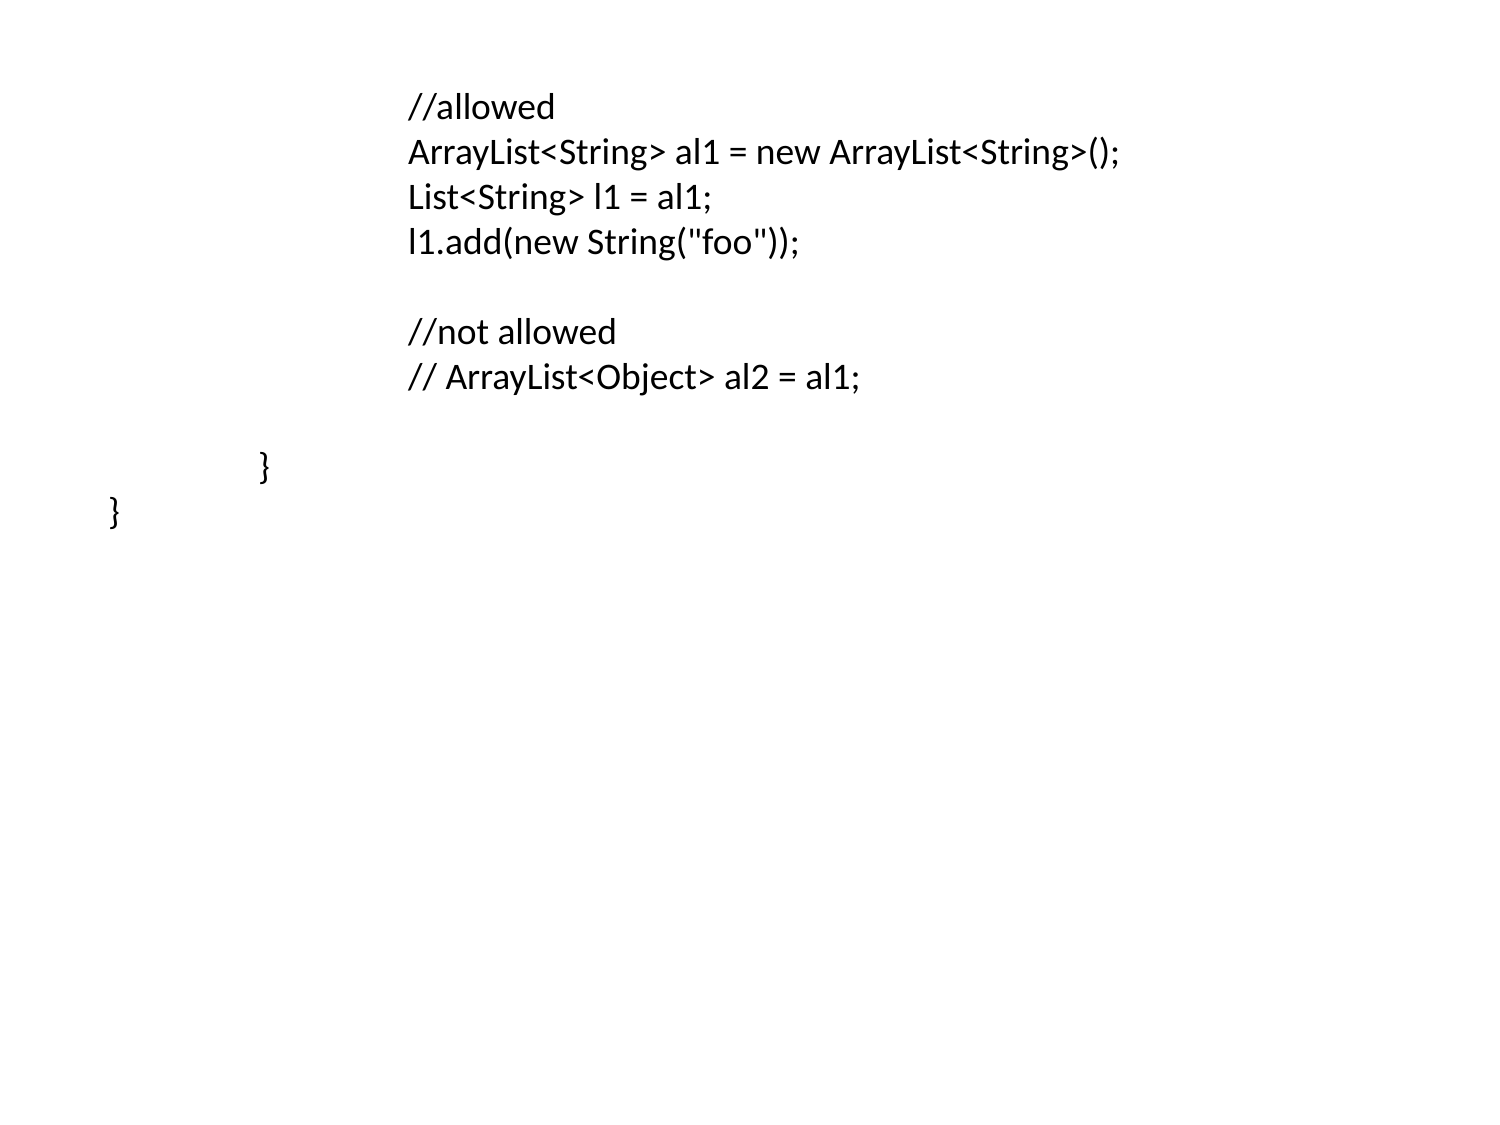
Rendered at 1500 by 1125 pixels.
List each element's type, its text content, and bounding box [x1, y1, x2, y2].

text_box //allowed ArrayList<String> al1 = new ArrayList<String>(); List<String> l1 = al1; l1.add(new String("foo")); //not allowed // ArrayList<Object> al2 = al1; } } [93, 74, 1136, 540]
